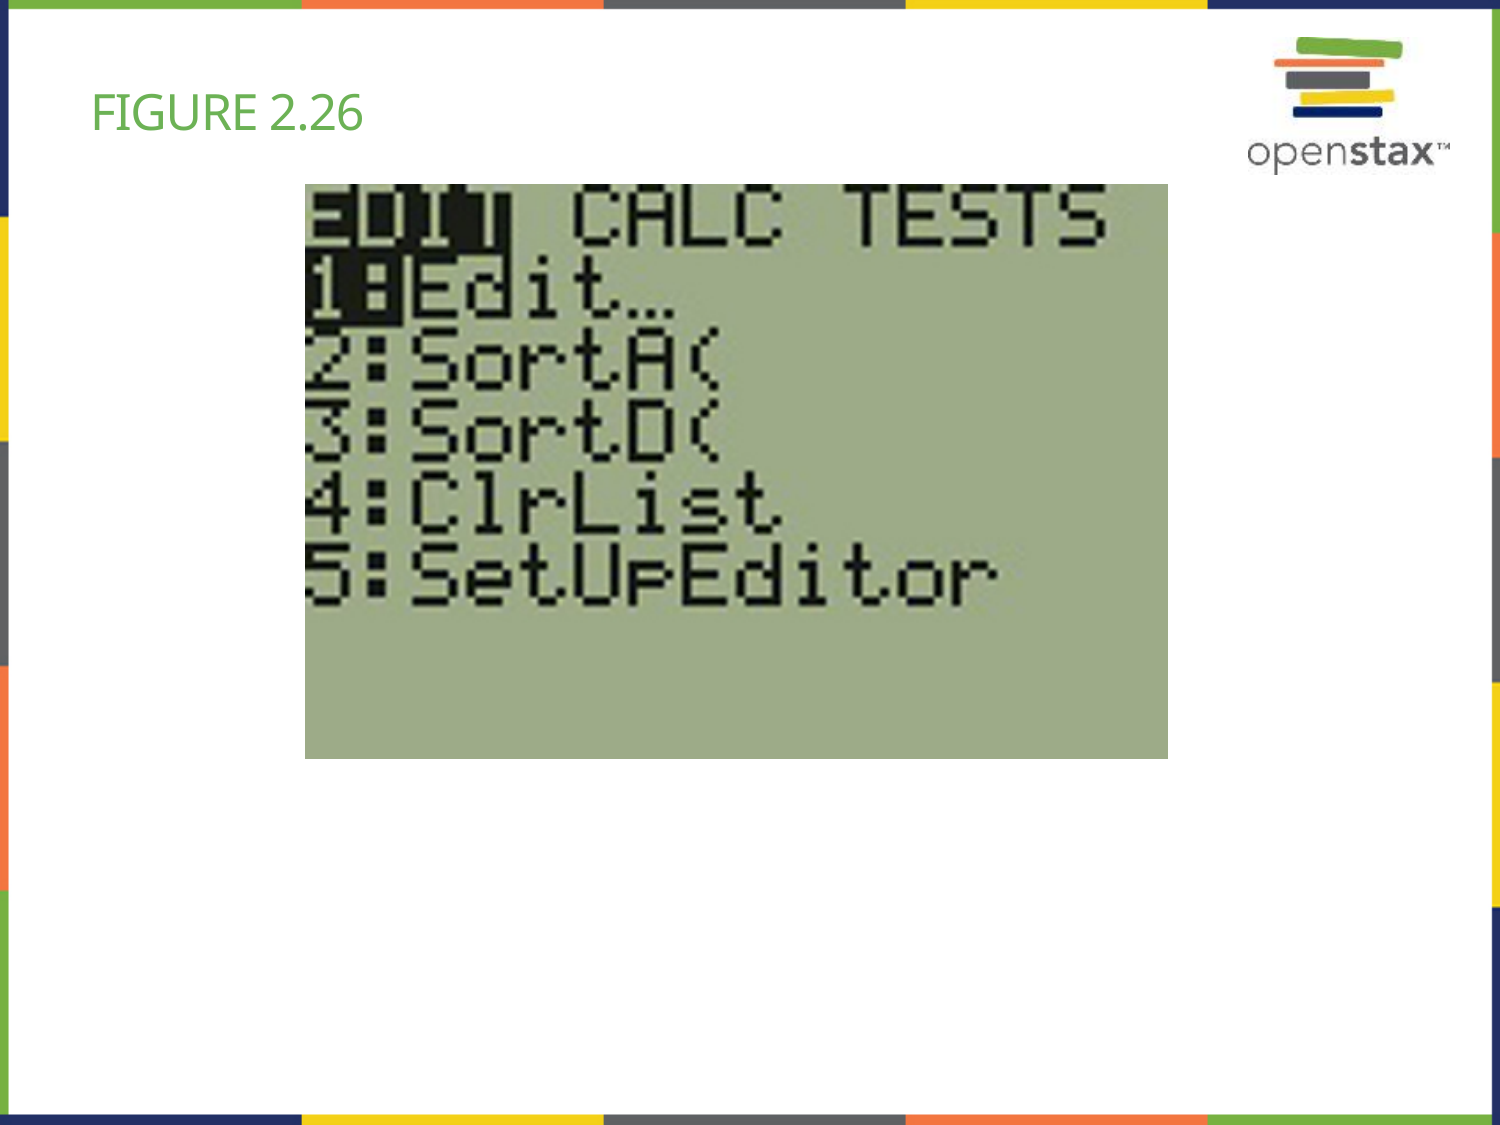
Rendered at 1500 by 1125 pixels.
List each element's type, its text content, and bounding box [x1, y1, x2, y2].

title Figure 2.26 [75, 39, 1246, 148]
picture [0, 0, 1500, 1125]
